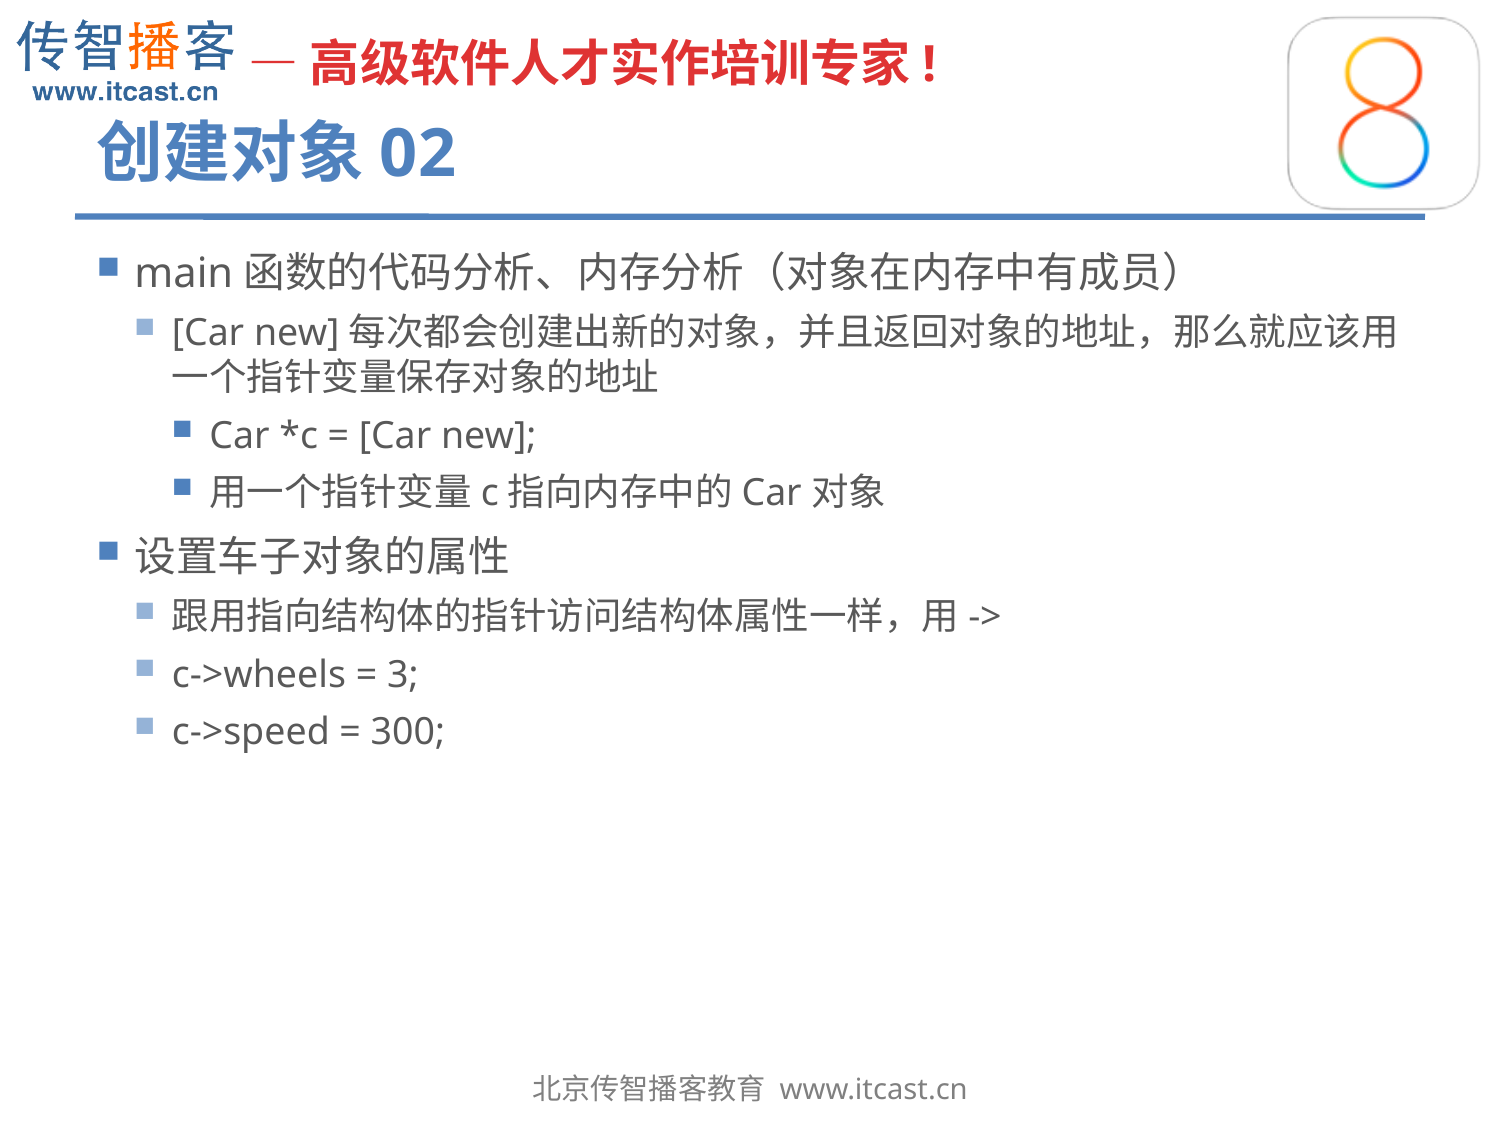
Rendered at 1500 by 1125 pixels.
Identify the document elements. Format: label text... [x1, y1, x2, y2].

list main函数的代码分析、内存分析（对象在内存中有成员） [Car new]每次都会创建出新的对象，并且返回对象的地址，那么就应该用一个指针变量保存对象的地址 Car *c = [Car new]; 用一个指针变量c指向内存中的Car对象 设置车子对象的属性 跟用指向结构体的指针访问结构体属性一样，用-> c->wheels = 3; c->speed = 300; [81, 237, 1416, 1005]
picture [1270, 0, 1497, 227]
title 创建对象02 [81, 102, 1416, 237]
picture [16, 19, 234, 101]
